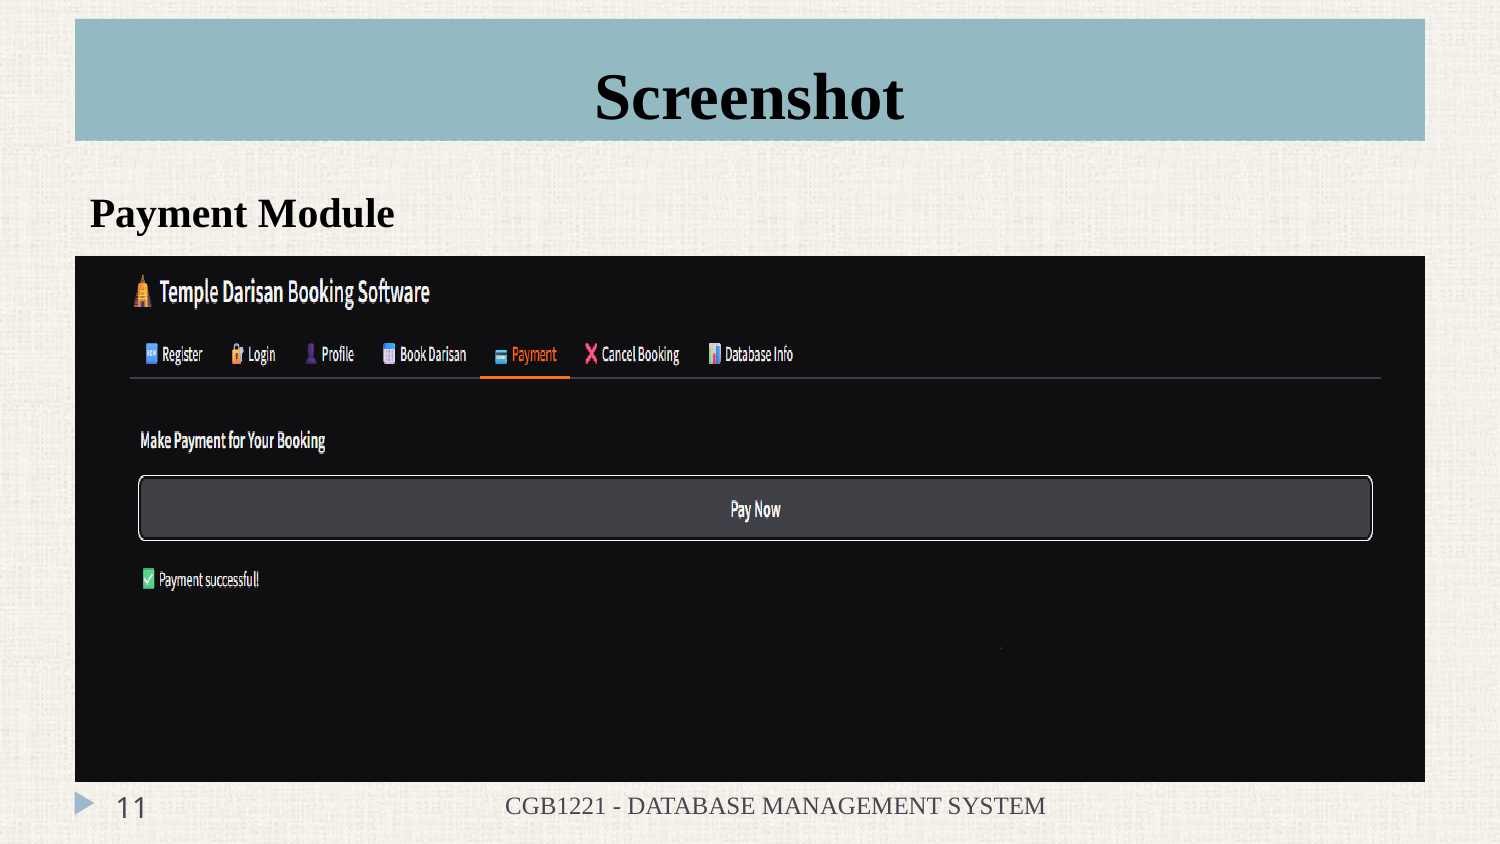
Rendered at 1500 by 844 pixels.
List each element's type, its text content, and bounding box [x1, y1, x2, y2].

picture [74, 256, 1426, 782]
text_box Payment Module [75, 178, 575, 244]
slide_number 11 [100, 790, 426, 827]
title Screenshot [75, 18, 1425, 141]
footer CGB1221 - DATABASE MANAGEMENT SYSTEM [451, 790, 1114, 844]
